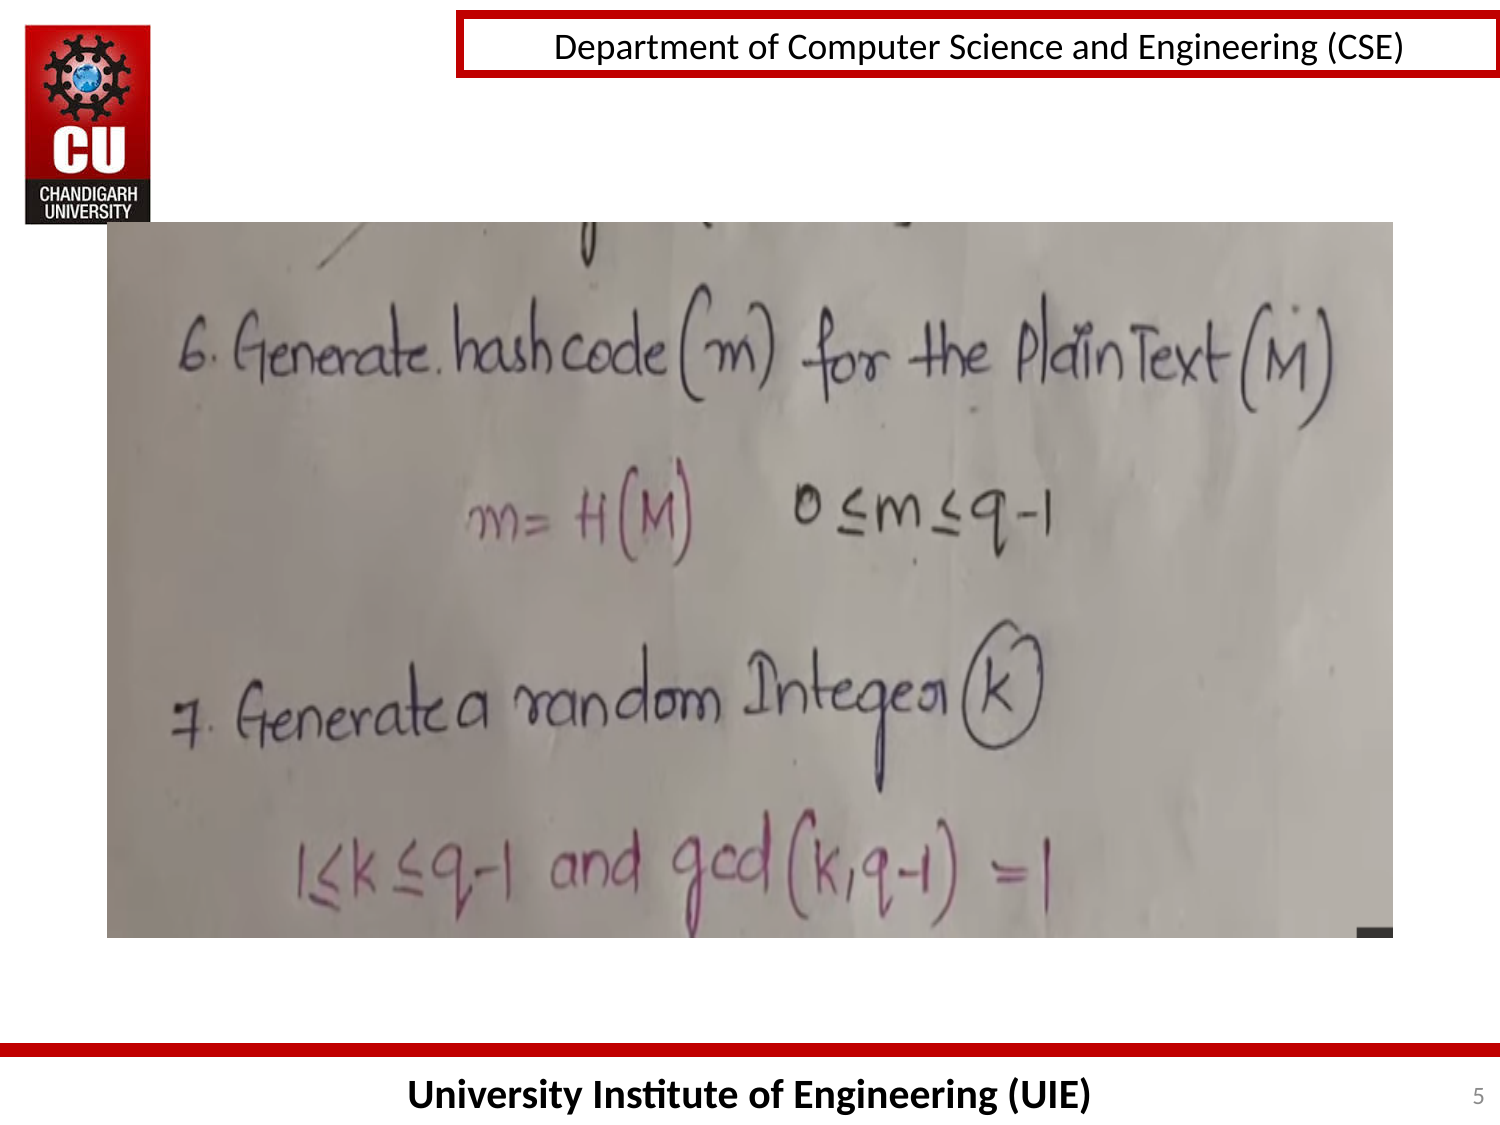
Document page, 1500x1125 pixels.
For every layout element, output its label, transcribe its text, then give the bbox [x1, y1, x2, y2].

slide_number 5 [1149, 1065, 1500, 1125]
picture [24, 24, 1393, 938]
